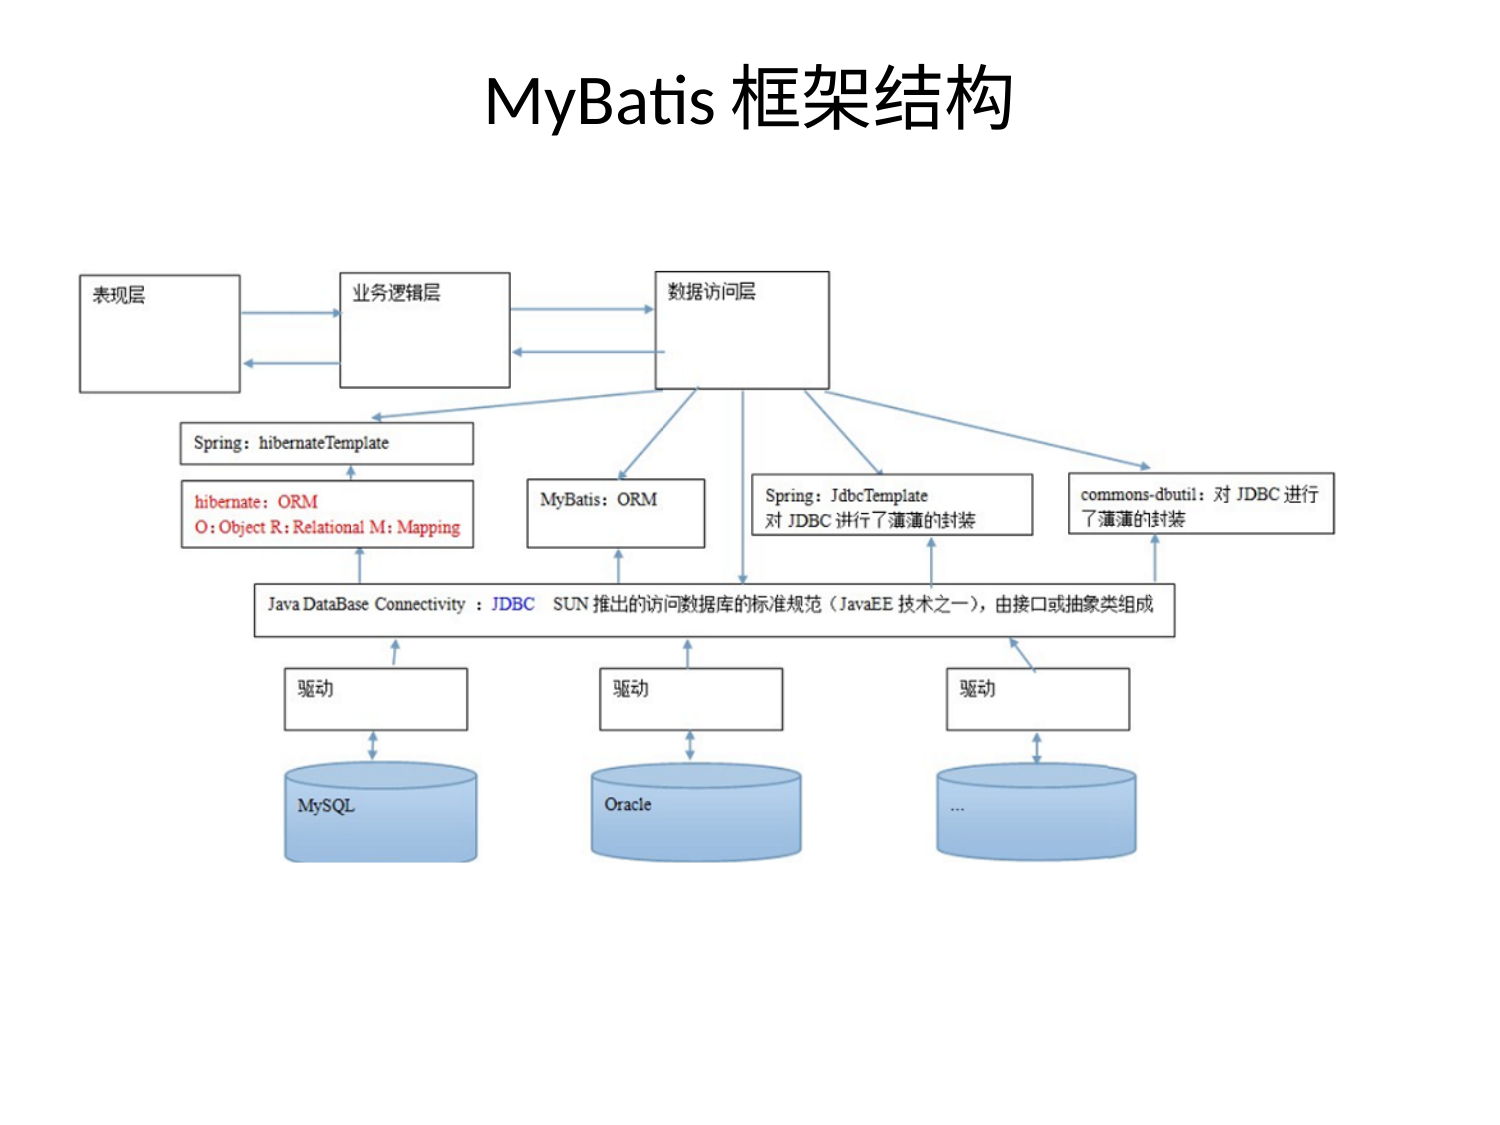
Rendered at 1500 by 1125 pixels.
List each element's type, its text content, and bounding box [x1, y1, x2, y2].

title MyBatis框架结构 [75, 45, 1425, 233]
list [74, 266, 1426, 1001]
